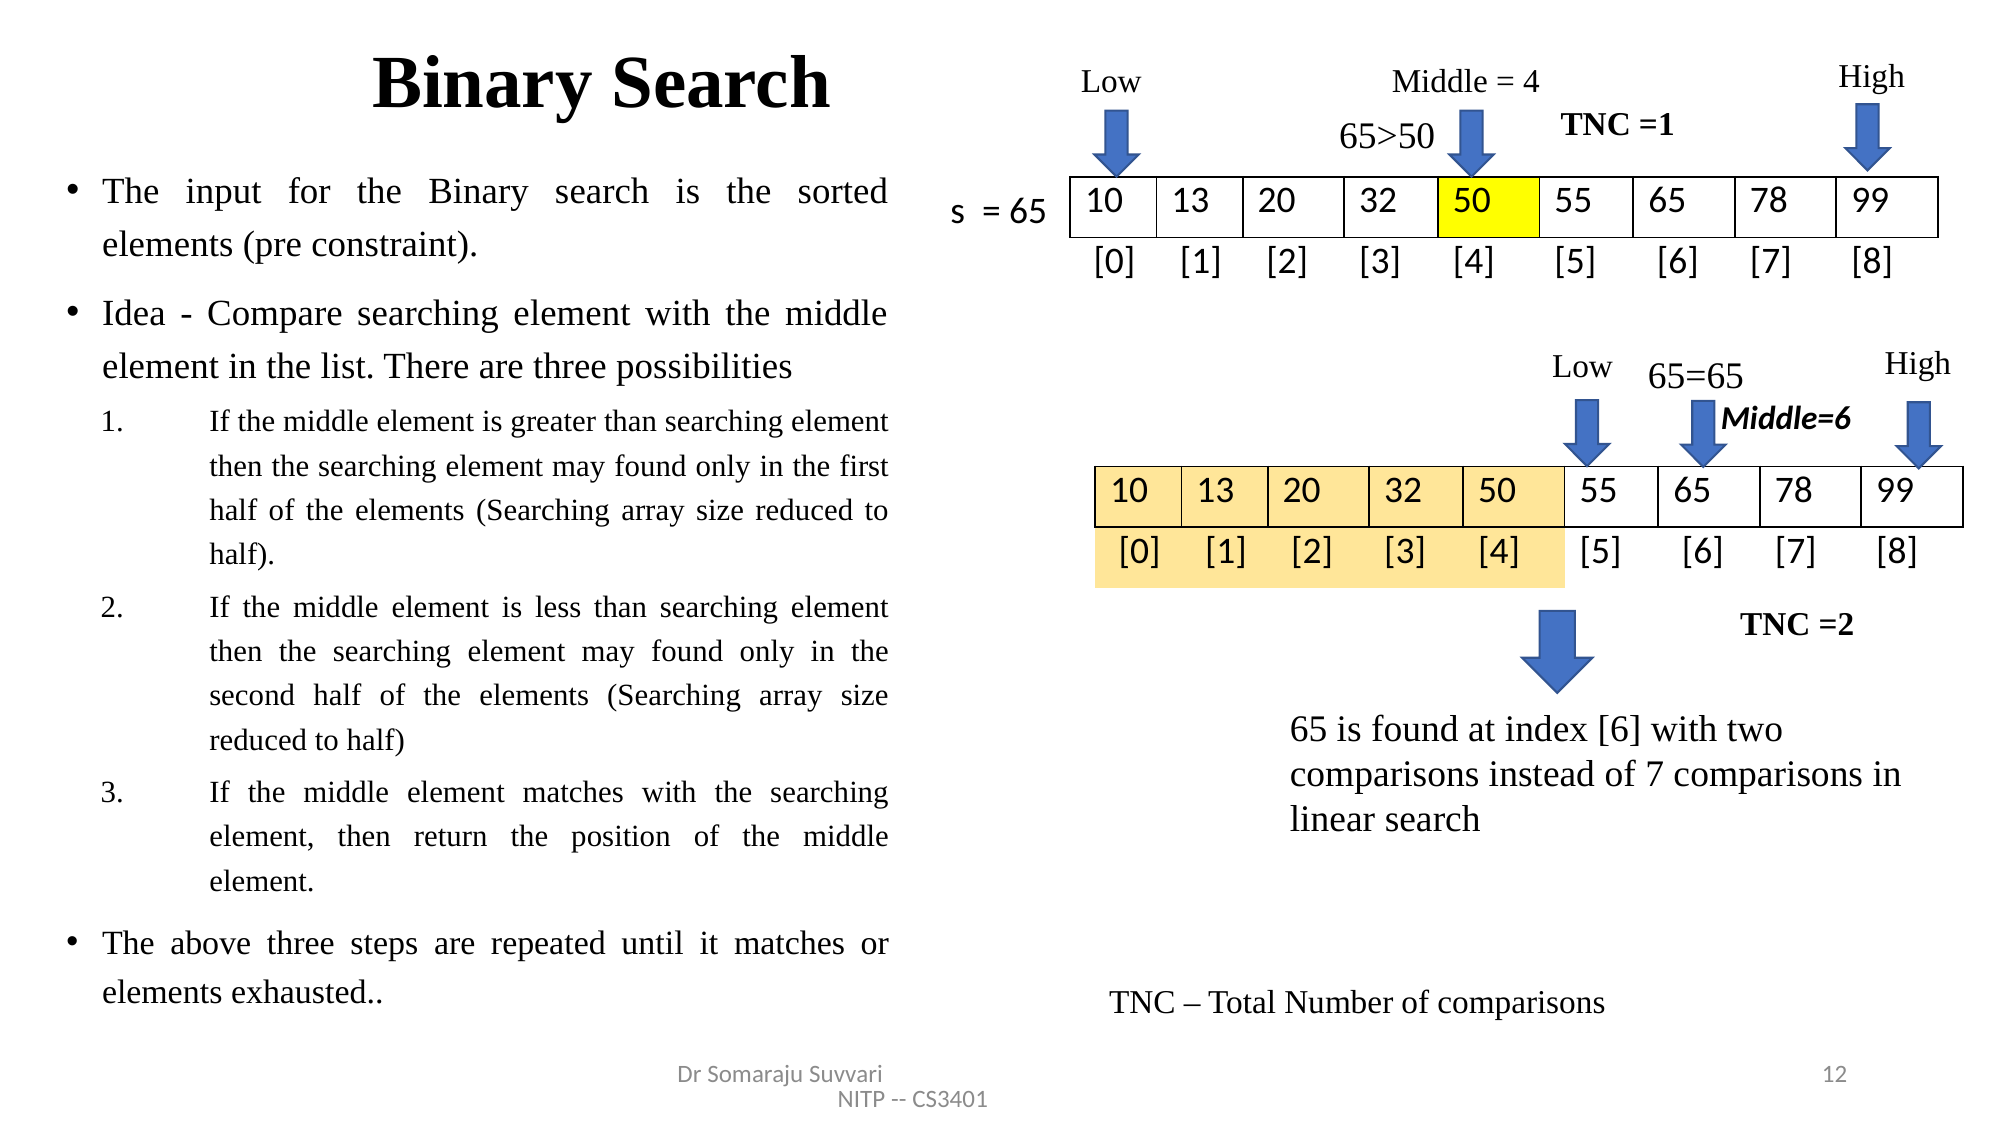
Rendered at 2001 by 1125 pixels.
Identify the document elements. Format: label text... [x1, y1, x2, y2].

text_box [1091, 109, 1142, 179]
table_cell [2] [1243, 238, 1344, 298]
text_box [1678, 404, 1727, 469]
table_header 55 [1540, 178, 1632, 237]
table_header 13 [1157, 178, 1242, 237]
list The input for the Binary search is the sorted elements (pre constraint). Idea - Compare searching element with the middle element in the list. There are three possibilities If the middle element is greater than searching element then the searching element may found only in the first half of the elements (Searching array size reduced to half). If the middle element is less than searching element then the searching element may found only in the second half of the elements (Searching array size reduced to half) If the middle element matches with the searching element, then return the position of the middle element. The above three steps are repeated until it matches or elements exhausted.. [51, 149, 905, 1028]
text_box TNC =1 [1545, 94, 1721, 150]
table_header 10 [1096, 467, 1181, 526]
table_cell [3] [1369, 528, 1463, 588]
table_cell [3] [1344, 238, 1438, 298]
table_header 78 [1761, 467, 1860, 526]
table_header 50 [1439, 178, 1539, 237]
table_header 20 [1269, 467, 1368, 526]
slide_number 12 [1412, 1042, 1863, 1103]
table_header 32 [1370, 467, 1462, 526]
text_box High [1861, 333, 1977, 389]
table_cell [5] [1565, 528, 1658, 588]
table_cell [6] [1633, 238, 1735, 298]
text_box 65>50 [1324, 103, 1465, 163]
title Binary Search [357, 36, 848, 130]
table_cell [7] [1760, 528, 1861, 588]
text_box TNC =2 [1725, 594, 1884, 649]
text_box [1842, 103, 1893, 172]
text_box Middle=6 [1705, 389, 1869, 445]
table_cell [6] [1658, 528, 1760, 588]
footer Dr Somaraju Suvvari NITP -- CS3401 [662, 1042, 1338, 1103]
table_cell [1] [1182, 528, 1268, 588]
table_header 10 [1071, 178, 1156, 237]
table_cell [0] [1095, 528, 1182, 588]
text_box [1519, 609, 1595, 695]
text_box [1894, 401, 1944, 470]
table_header 32 [1345, 178, 1437, 237]
text_box Middle = 4 [1377, 51, 1574, 107]
text_box TNC – Total Number of comparisons [1094, 972, 1669, 1028]
table_header 65 [1659, 467, 1759, 526]
table_header 99 [1862, 467, 1962, 526]
table_cell [7] [1735, 238, 1836, 298]
table_cell [1] [1156, 238, 1243, 298]
table_cell [0] [1070, 238, 1156, 298]
table_header 99 [1837, 178, 1937, 237]
text_box [1562, 399, 1612, 468]
text_box [1456, 109, 1497, 179]
table_header 55 [1565, 467, 1657, 526]
table_cell [2] [1268, 528, 1369, 588]
table_cell [4] [1438, 238, 1539, 298]
text_box Low [1529, 336, 1644, 392]
text_box High [1815, 47, 1951, 102]
table_cell [5] [1539, 238, 1633, 298]
table_cell [8] [1861, 528, 1963, 588]
text_box 65 is found at index [6] with two comparisons instead of 7 comparisons in linear search [1274, 696, 1963, 846]
text_box Low [1057, 51, 1167, 107]
table_cell [8] [1836, 238, 1938, 298]
table_header 65 [1634, 178, 1734, 237]
text_box 65=65 [1633, 344, 1774, 404]
table_header 20 [1244, 178, 1343, 237]
table_header 78 [1736, 178, 1835, 237]
text_box s = 65 [935, 179, 1095, 239]
table_header 50 [1464, 467, 1564, 526]
table_cell [4] [1463, 528, 1565, 588]
table_header 13 [1182, 467, 1267, 526]
